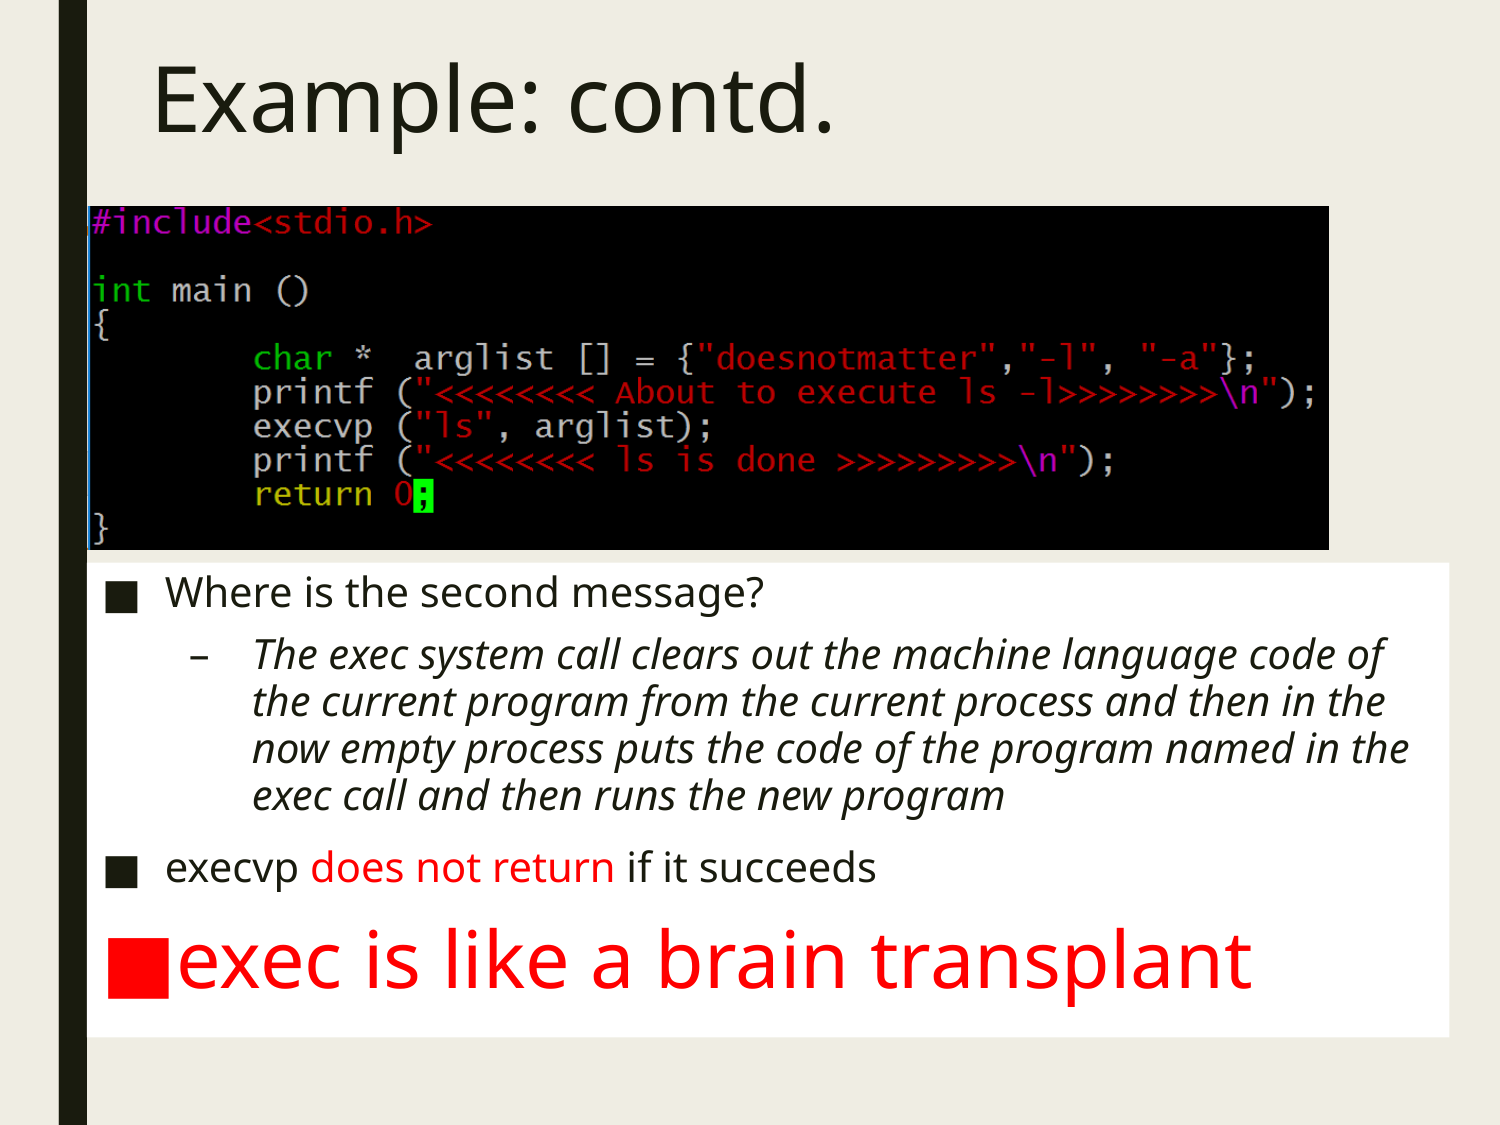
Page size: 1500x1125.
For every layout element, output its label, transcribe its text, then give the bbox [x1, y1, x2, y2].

picture [87, 206, 1329, 550]
title Example: contd. [135, 47, 1373, 213]
list Where is the second message? The exec system call clears out the machine language code of the current program from the current process and then in the now empty process puts the code of the program named in the exec call and then runs the new program execvp does not return if it succeeds exec is like a brain transplant [86, 562, 1450, 1038]
